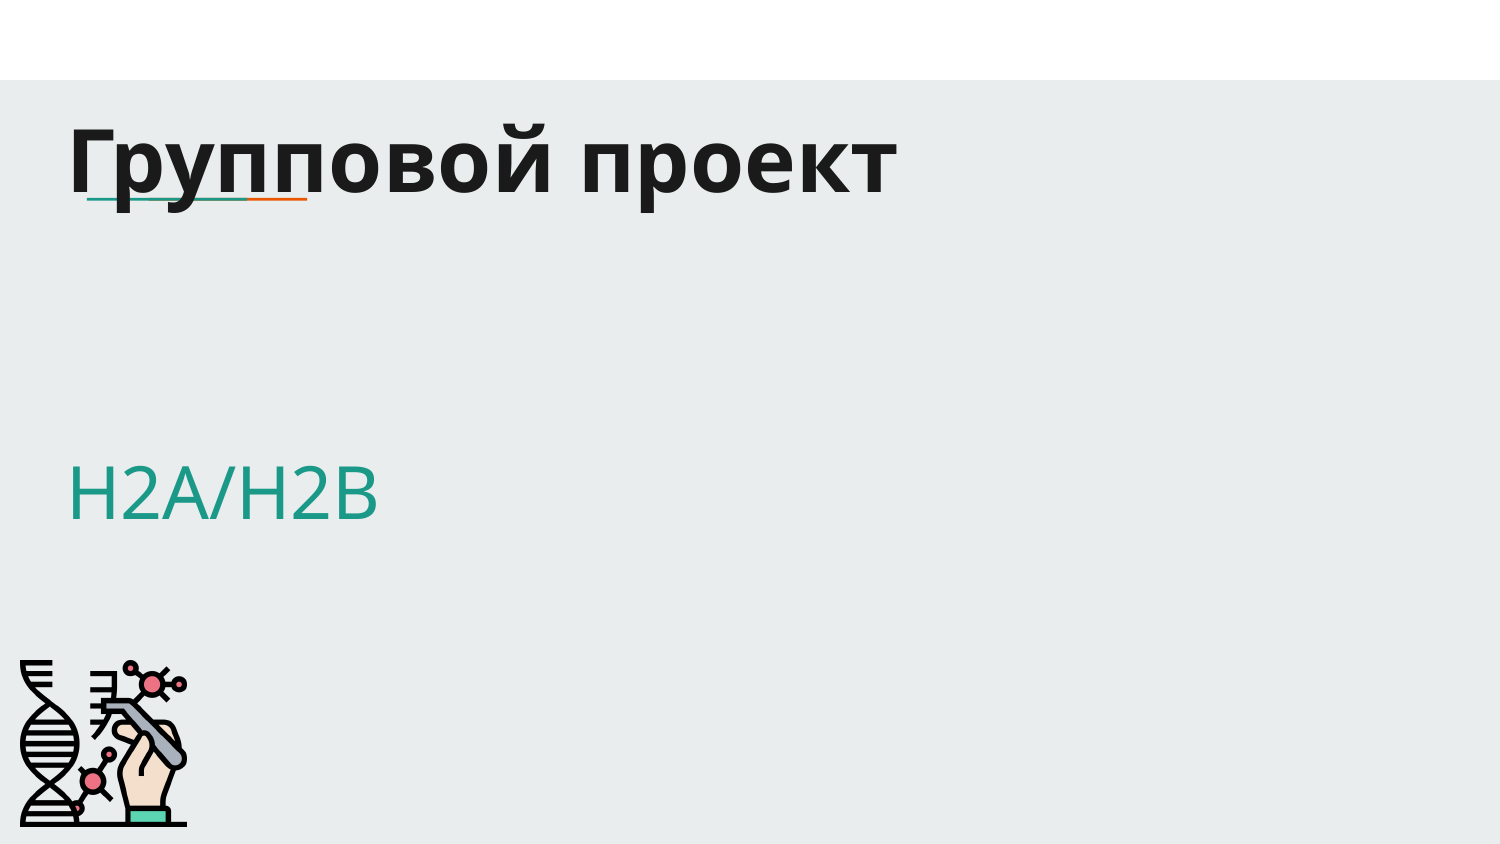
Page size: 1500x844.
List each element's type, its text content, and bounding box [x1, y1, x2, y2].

picture [19, 659, 187, 827]
title Групповой проект [51, 83, 1449, 421]
subtitle H2A/H2B [51, 426, 1449, 557]
